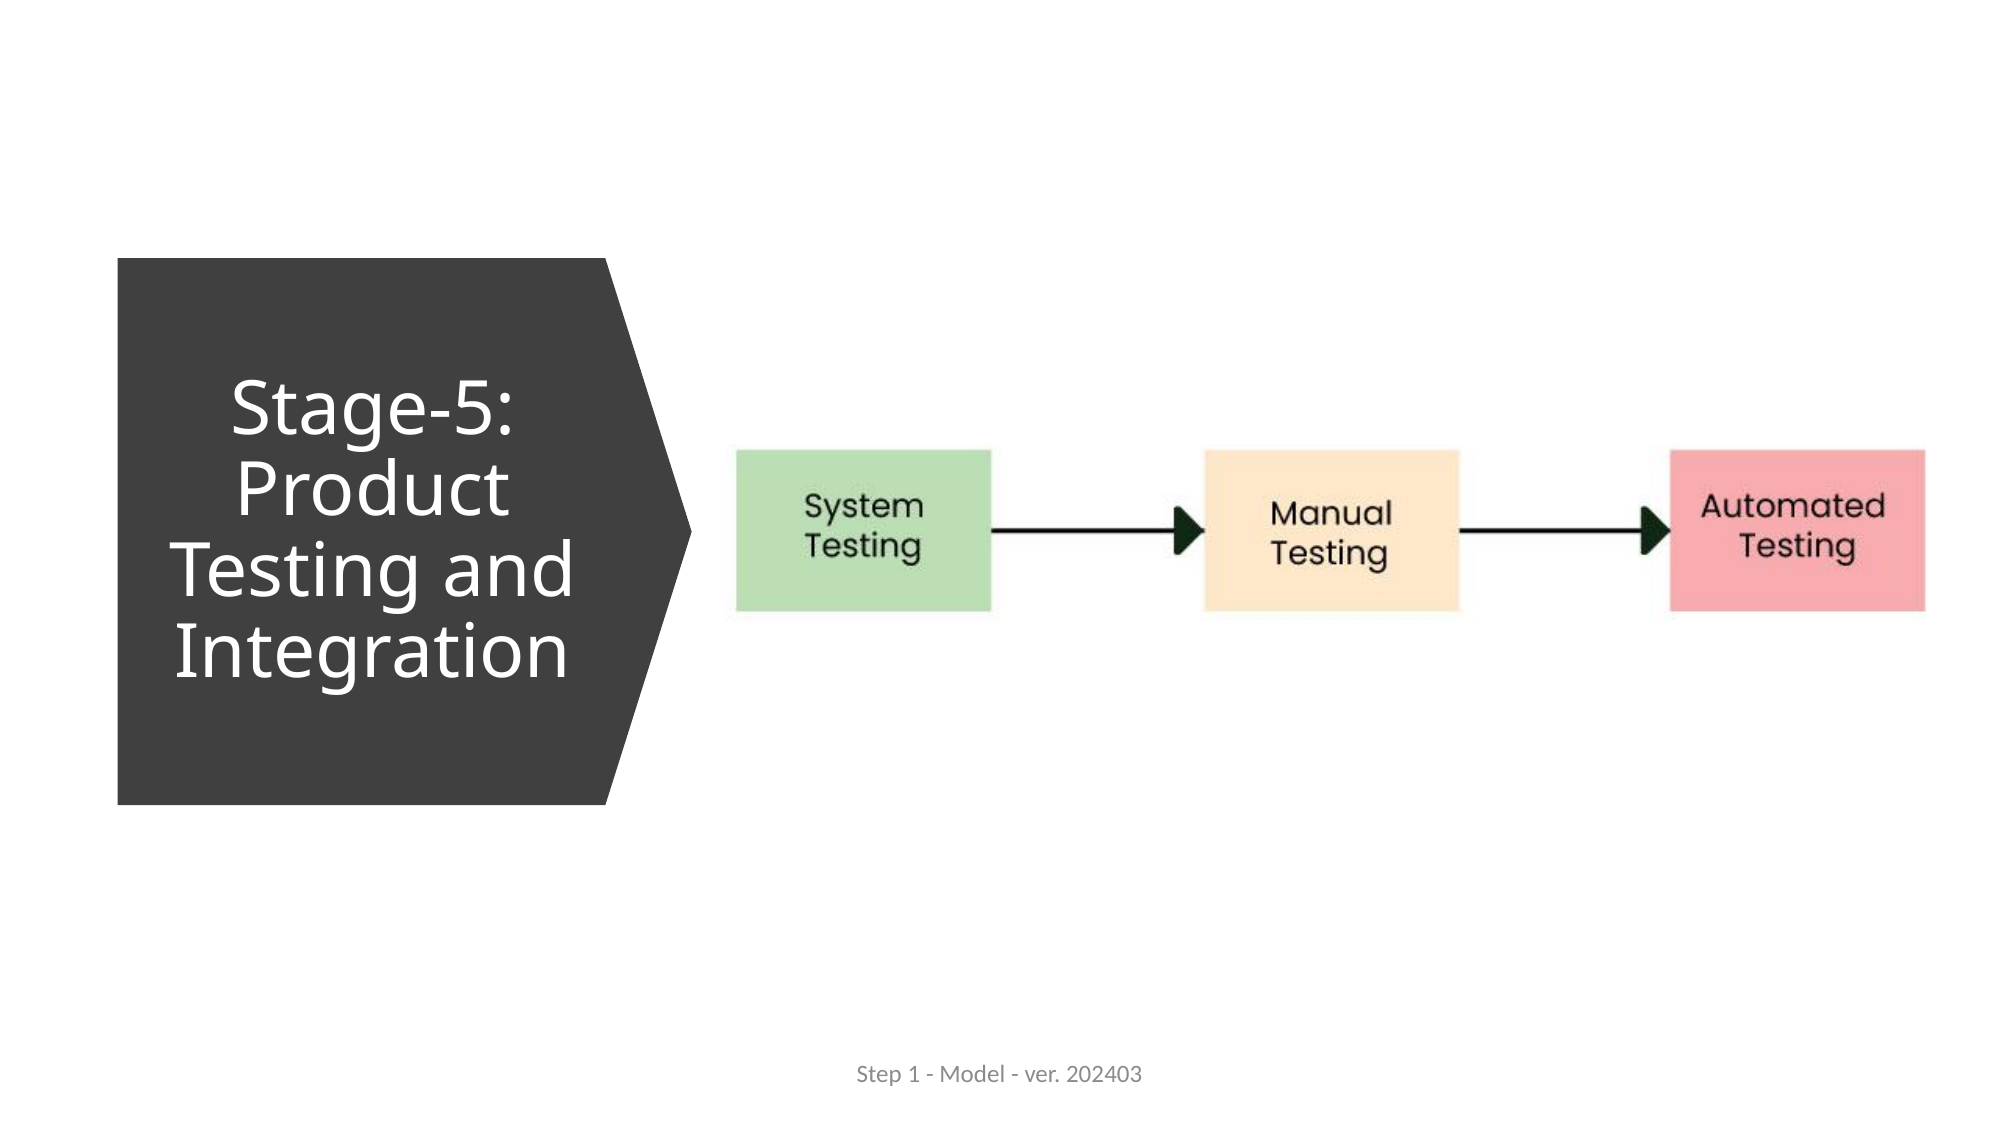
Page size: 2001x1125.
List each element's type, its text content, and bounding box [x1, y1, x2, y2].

footer Step 1 - Model - ver. 202403 [662, 1042, 1338, 1103]
picture [720, 390, 1954, 673]
text_box [116, 257, 693, 807]
title Stage-5: Product Testing and Integration [145, 322, 600, 741]
